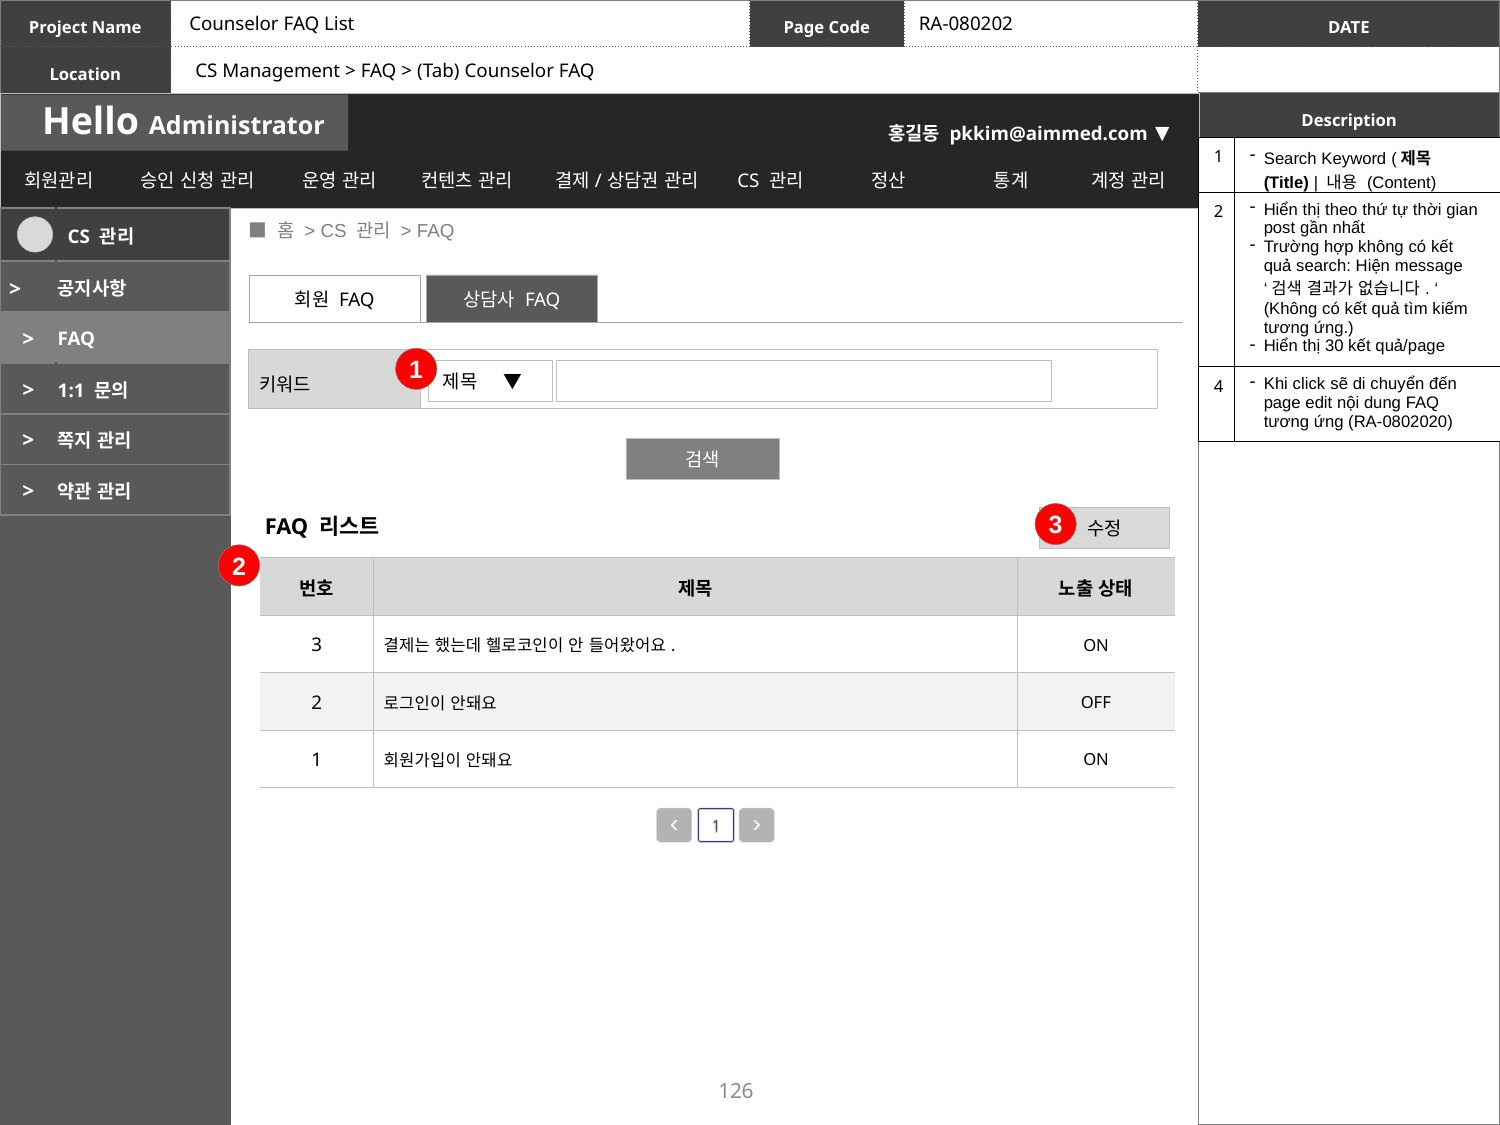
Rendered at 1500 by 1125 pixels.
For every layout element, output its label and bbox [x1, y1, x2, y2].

table_cell [1235, 367, 1500, 441]
picture [653, 802, 779, 847]
table_cell [1199, 367, 1234, 441]
text_box [393, 346, 1053, 403]
table_cell [1018, 616, 1175, 672]
text_box [15, 214, 55, 255]
text_box [180, 51, 610, 89]
table_cell [57, 313, 229, 362]
text_box [0, 203, 1154, 1125]
table_cell [1, 465, 55, 514]
table_cell [1, 415, 55, 464]
table_cell [1018, 731, 1175, 787]
text_box [174, 4, 370, 42]
text_box [247, 273, 1183, 324]
table_cell [260, 731, 373, 787]
table_cell [1199, 193, 1234, 366]
text_box [1032, 501, 1171, 550]
table_cell [1235, 193, 1500, 366]
table_cell [1, 262, 55, 311]
table_cell [374, 616, 1017, 672]
slide_number [561, 1061, 911, 1122]
table_cell [260, 616, 373, 672]
table_cell [1, 364, 55, 413]
table_cell [1, 313, 55, 362]
table_cell [57, 415, 229, 464]
table_cell [260, 673, 373, 730]
table_header [1235, 138, 1500, 192]
table_cell [57, 465, 229, 514]
table_header [1199, 138, 1234, 192]
text_box [904, 4, 1029, 42]
table_header [421, 350, 1157, 408]
table_cell [374, 731, 1017, 787]
table_header [374, 558, 1017, 615]
table_cell [374, 673, 1017, 730]
table_header [1, 209, 55, 260]
table_cell [57, 262, 229, 311]
table_header [260, 558, 373, 615]
table_header [249, 350, 420, 408]
table_cell [1018, 673, 1175, 730]
table_header [57, 209, 229, 260]
table_header [1018, 558, 1175, 615]
text_box [624, 436, 782, 482]
table_cell [57, 364, 229, 413]
